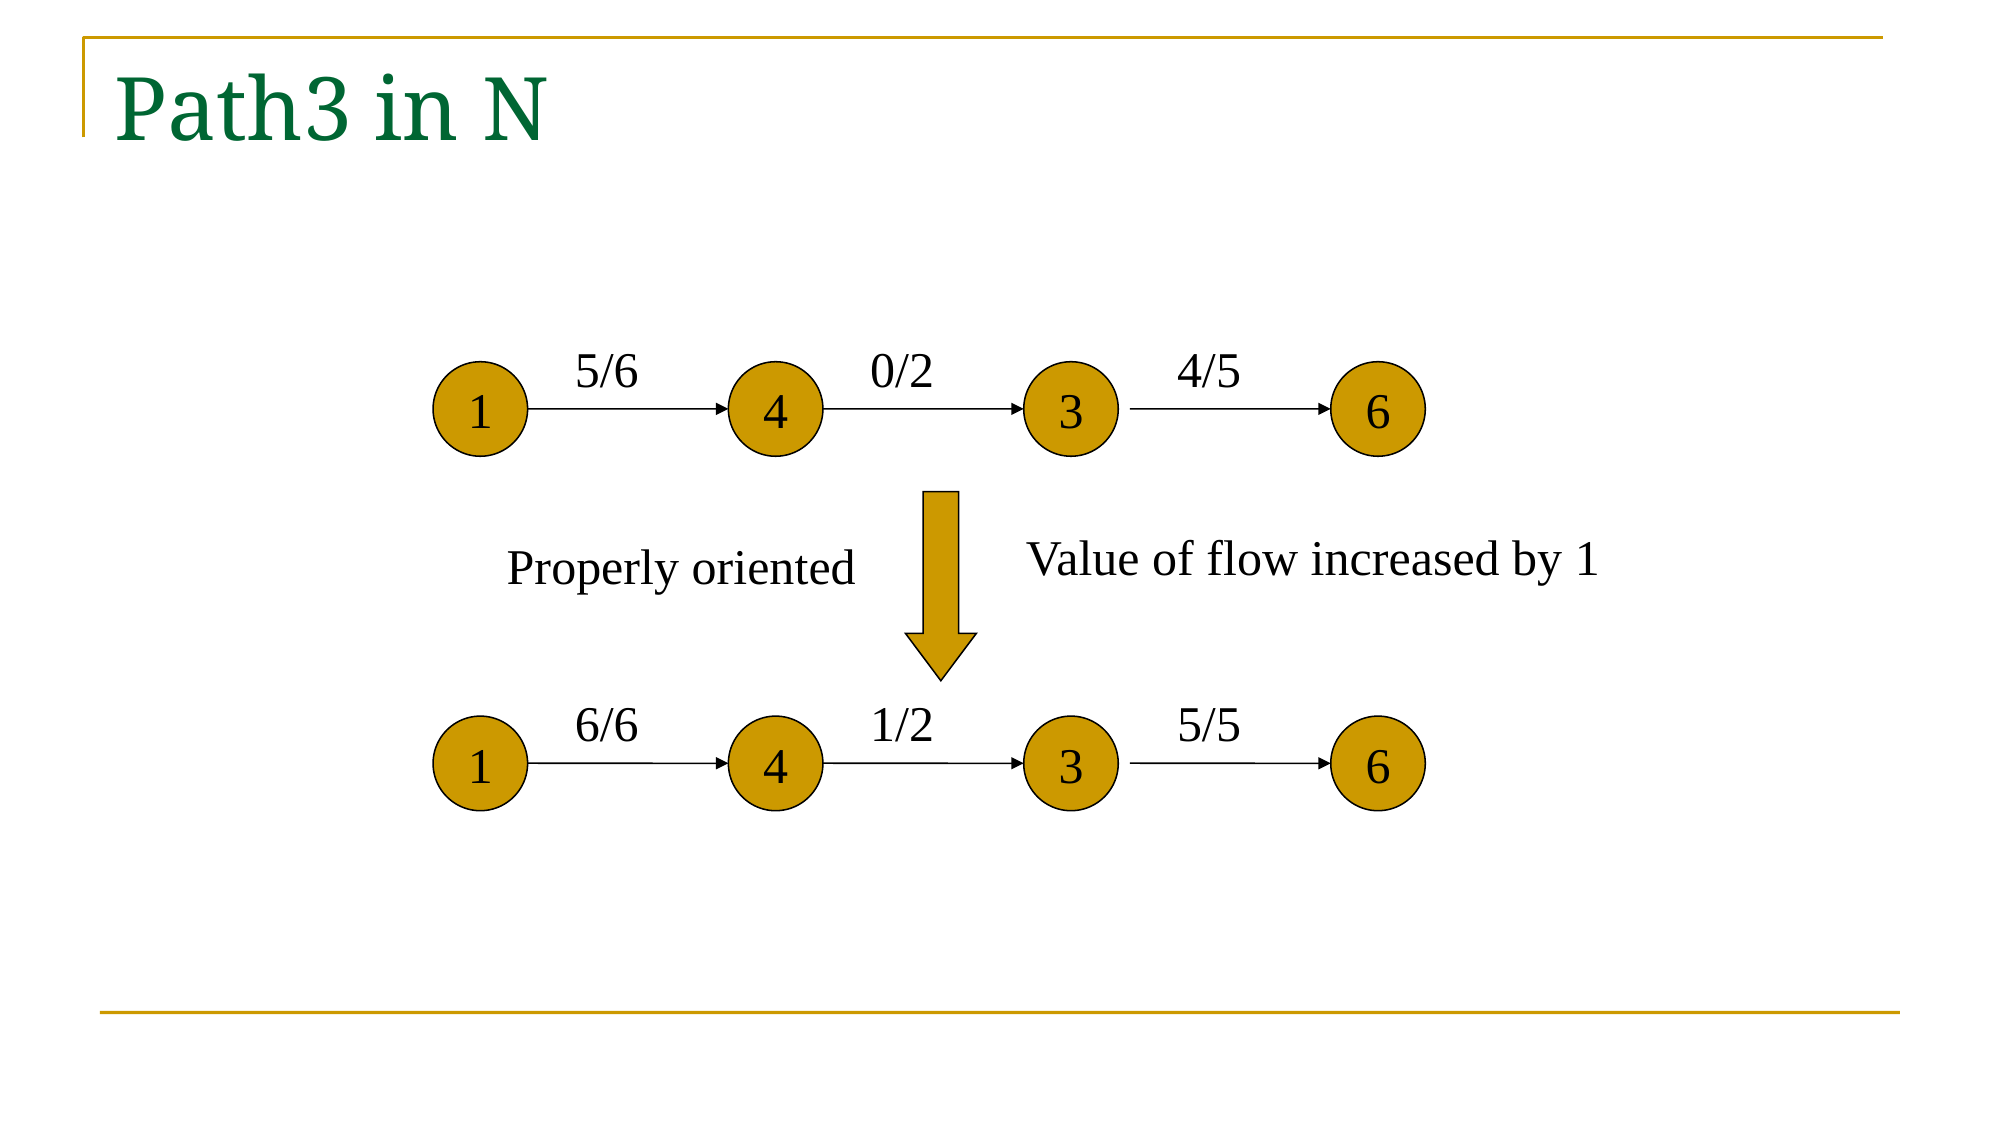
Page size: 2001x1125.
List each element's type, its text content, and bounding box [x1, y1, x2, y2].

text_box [432, 491, 1618, 811]
text_box [822, 402, 1024, 416]
text_box 6 [1330, 361, 1426, 457]
text_box [527, 402, 729, 416]
text_box 1 [433, 361, 528, 457]
text_box 4/5 [1162, 329, 1257, 405]
title Path3 in N [99, 45, 1900, 233]
text_box [1129, 402, 1331, 416]
text_box 5/6 [560, 329, 654, 405]
text_box 0/2 [855, 329, 950, 405]
text_box 3 [1023, 361, 1119, 457]
text_box 4 [728, 361, 823, 457]
